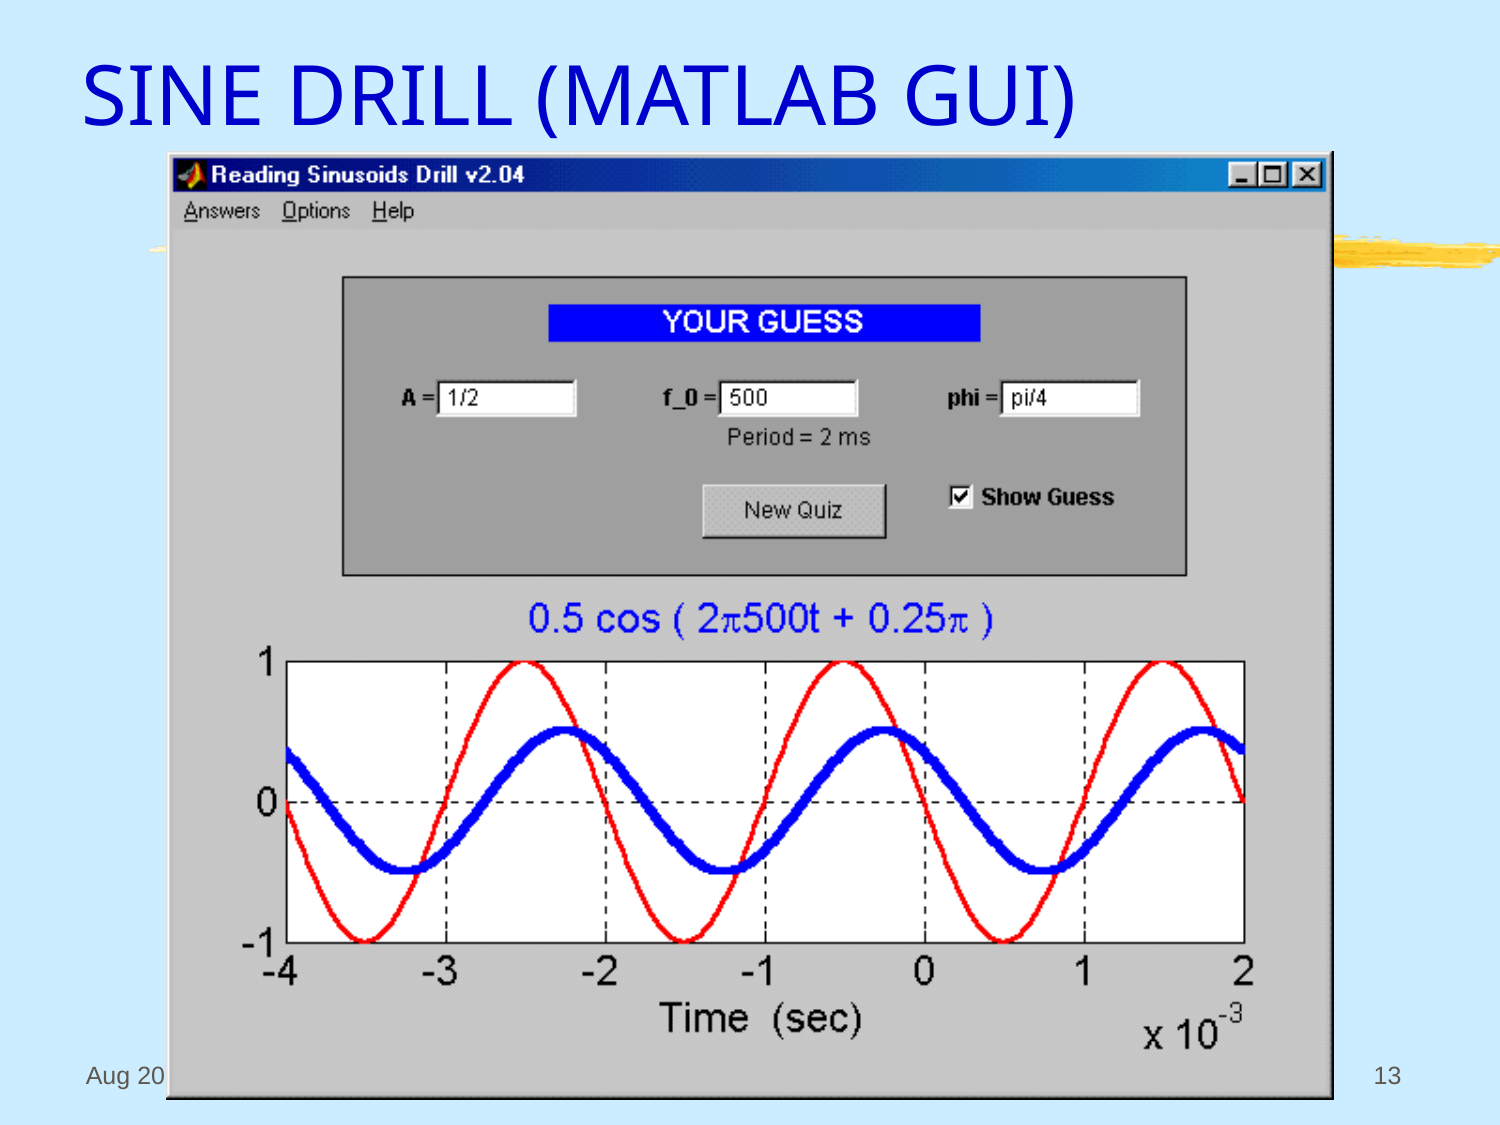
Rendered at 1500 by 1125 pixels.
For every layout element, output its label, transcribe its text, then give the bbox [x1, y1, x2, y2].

picture [150, 151, 1500, 1101]
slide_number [70, 1021, 161, 1098]
title SINE DRILL (MATLAB GUI) [66, 37, 1342, 151]
slide_number 13 [1338, 1021, 1417, 1098]
